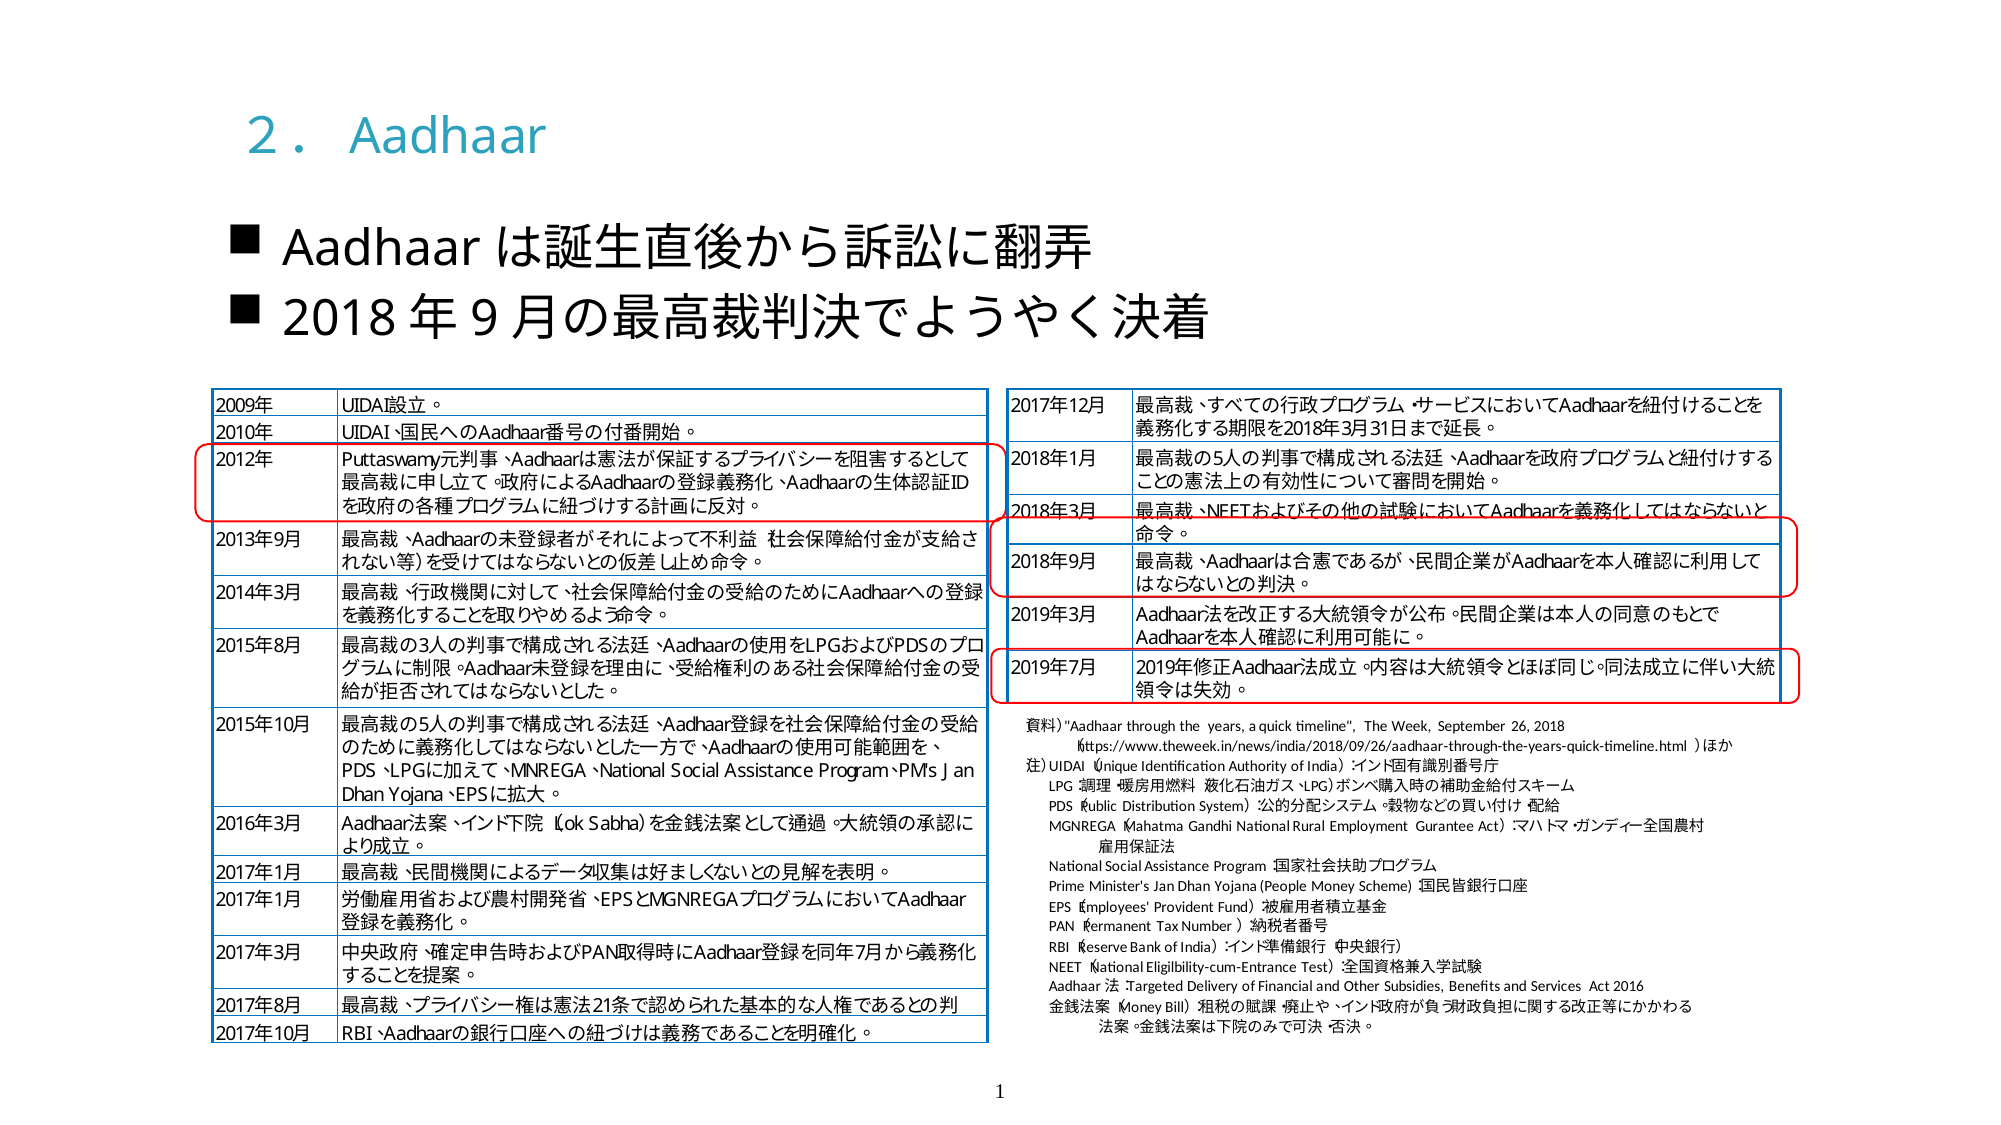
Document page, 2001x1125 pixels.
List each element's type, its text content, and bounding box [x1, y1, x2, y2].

text_box ２．Aadhaar [222, 95, 1697, 185]
slide_number 1 [842, 1070, 1158, 1118]
picture [166, 387, 1836, 1054]
text_box Aadhaarは誕生直後から訴訟に翻弄 2018年9月の最高裁判決でようやく決着 [211, 208, 1772, 368]
